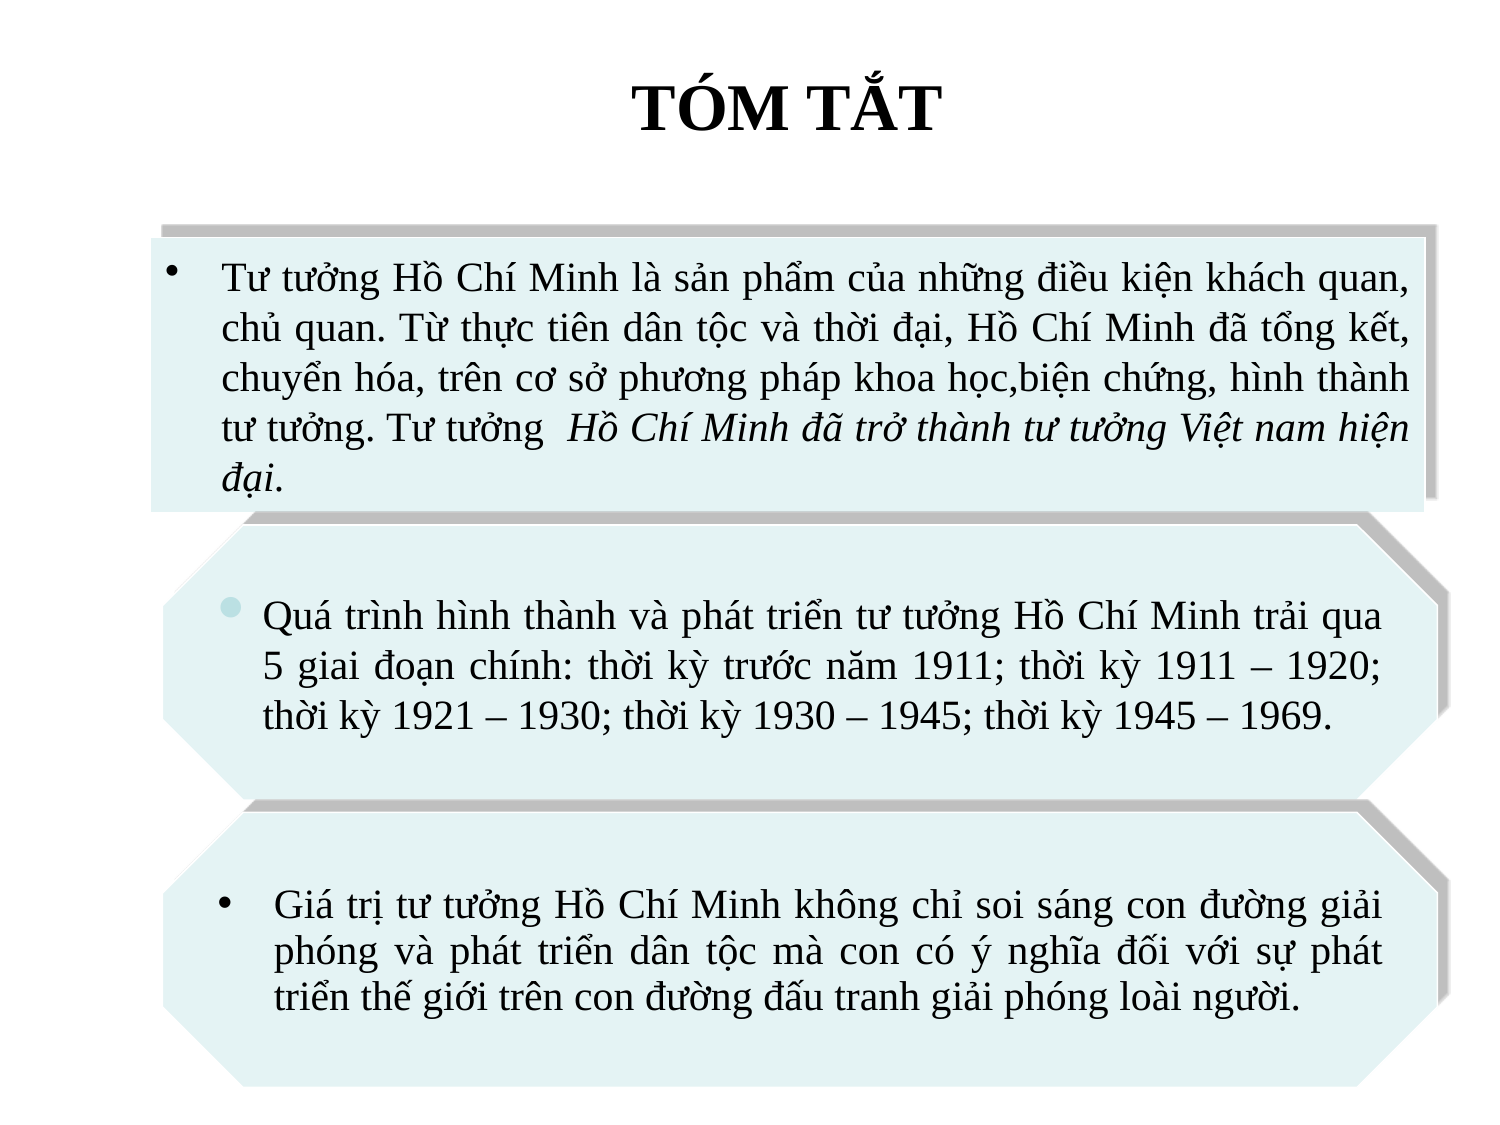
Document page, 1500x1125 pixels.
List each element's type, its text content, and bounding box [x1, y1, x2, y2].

text_box Quá trình hình thành và phát triển tư tưởng Hồ Chí Minh trải qua 5 giai đoạn chính: thời kỳ trước năm 1911; thời kỳ 1911 – 1920; thời kỳ 1921 – 1930; thời kỳ 1930 – 1945; thời kỳ 1945 – 1969. [162, 525, 1438, 801]
text_box Giá trị tư tưởng Hồ Chí Minh không chỉ soi sáng con đường giải phóng và phát triển dân tộc mà con có ý nghĩa đối với sự phát triển thế giới trên con đường đấu tranh giải phóng loài người. [162, 812, 1438, 1088]
list Tư tưởng Hồ Chí Minh là sản phẩm của những điều kiện khách quan, chủ quan. Từ thực tiên dân tộc và thời đại, Hồ Chí Minh đã tổng kết, chuyển hóa, trên cơ sở phương pháp khoa học,biện chứng, hình thành tư tưởng. Tư tưởng Hồ Chí Minh đã trở thành tư tưởng Việt nam hiện đại. [150, 237, 1425, 513]
title TÓM TẮT [150, 45, 1425, 163]
